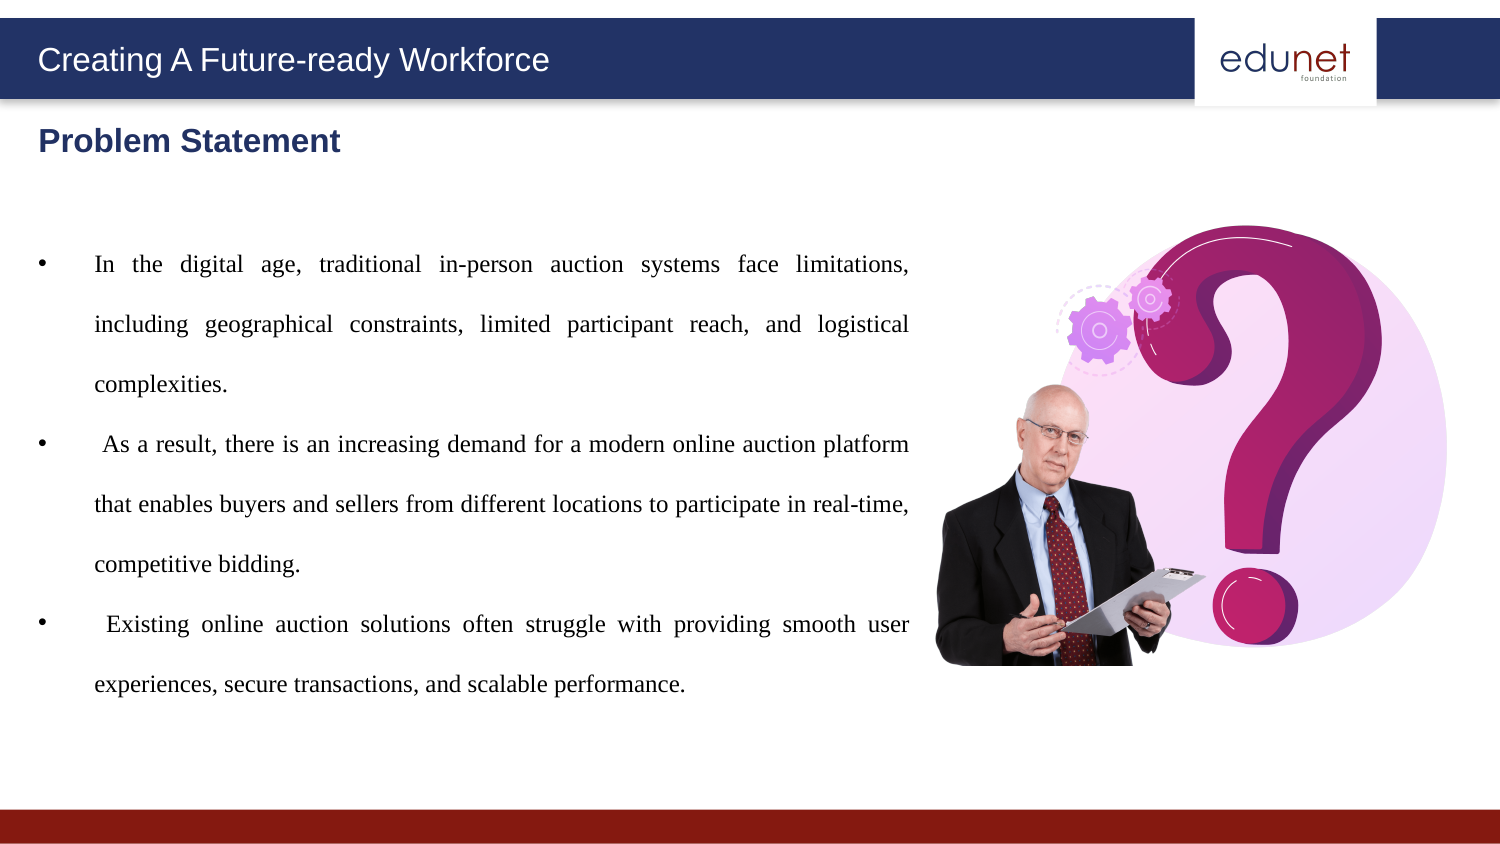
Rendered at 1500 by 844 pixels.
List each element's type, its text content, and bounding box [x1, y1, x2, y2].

picture [1215, 38, 1356, 86]
text_box In the digital age, traditional in-person auction systems face limitations, including geographical constraints, limited participant reach, and logistical complexities. As a result, there is an increasing demand for a modern online auction platform that enables buyers and sellers from different locations to participate in real-time, competitive bidding. Existing online auction solutions often struggle with providing smooth user experiences, secure transactions, and scalable performance. [23, 210, 926, 705]
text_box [934, 211, 1459, 666]
text_box Problem Statement [23, 112, 750, 167]
